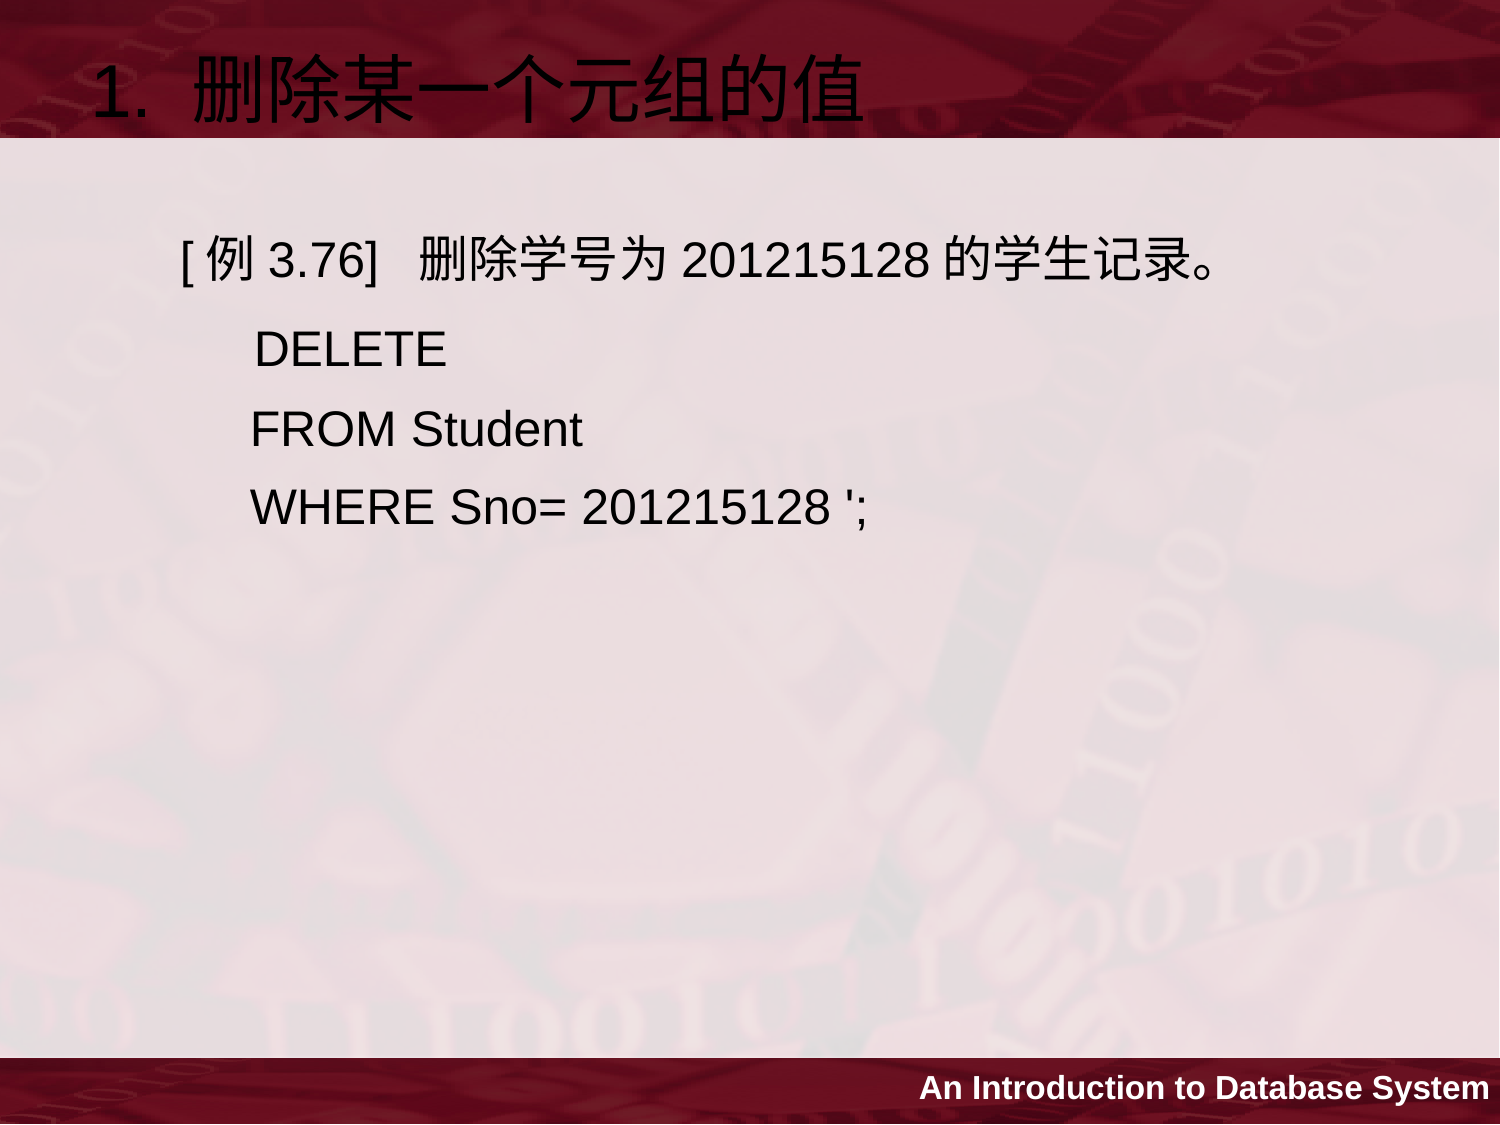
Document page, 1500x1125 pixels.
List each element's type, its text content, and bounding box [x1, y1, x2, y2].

picture [0, 0, 1500, 1124]
list [例3.76] 删除学号为201215128的学生记录。 DELETE FROM Student WHERE Sno= 201215128 '; [108, 220, 1459, 1017]
title 1. 删除某一个元组的值 [75, 0, 1425, 181]
